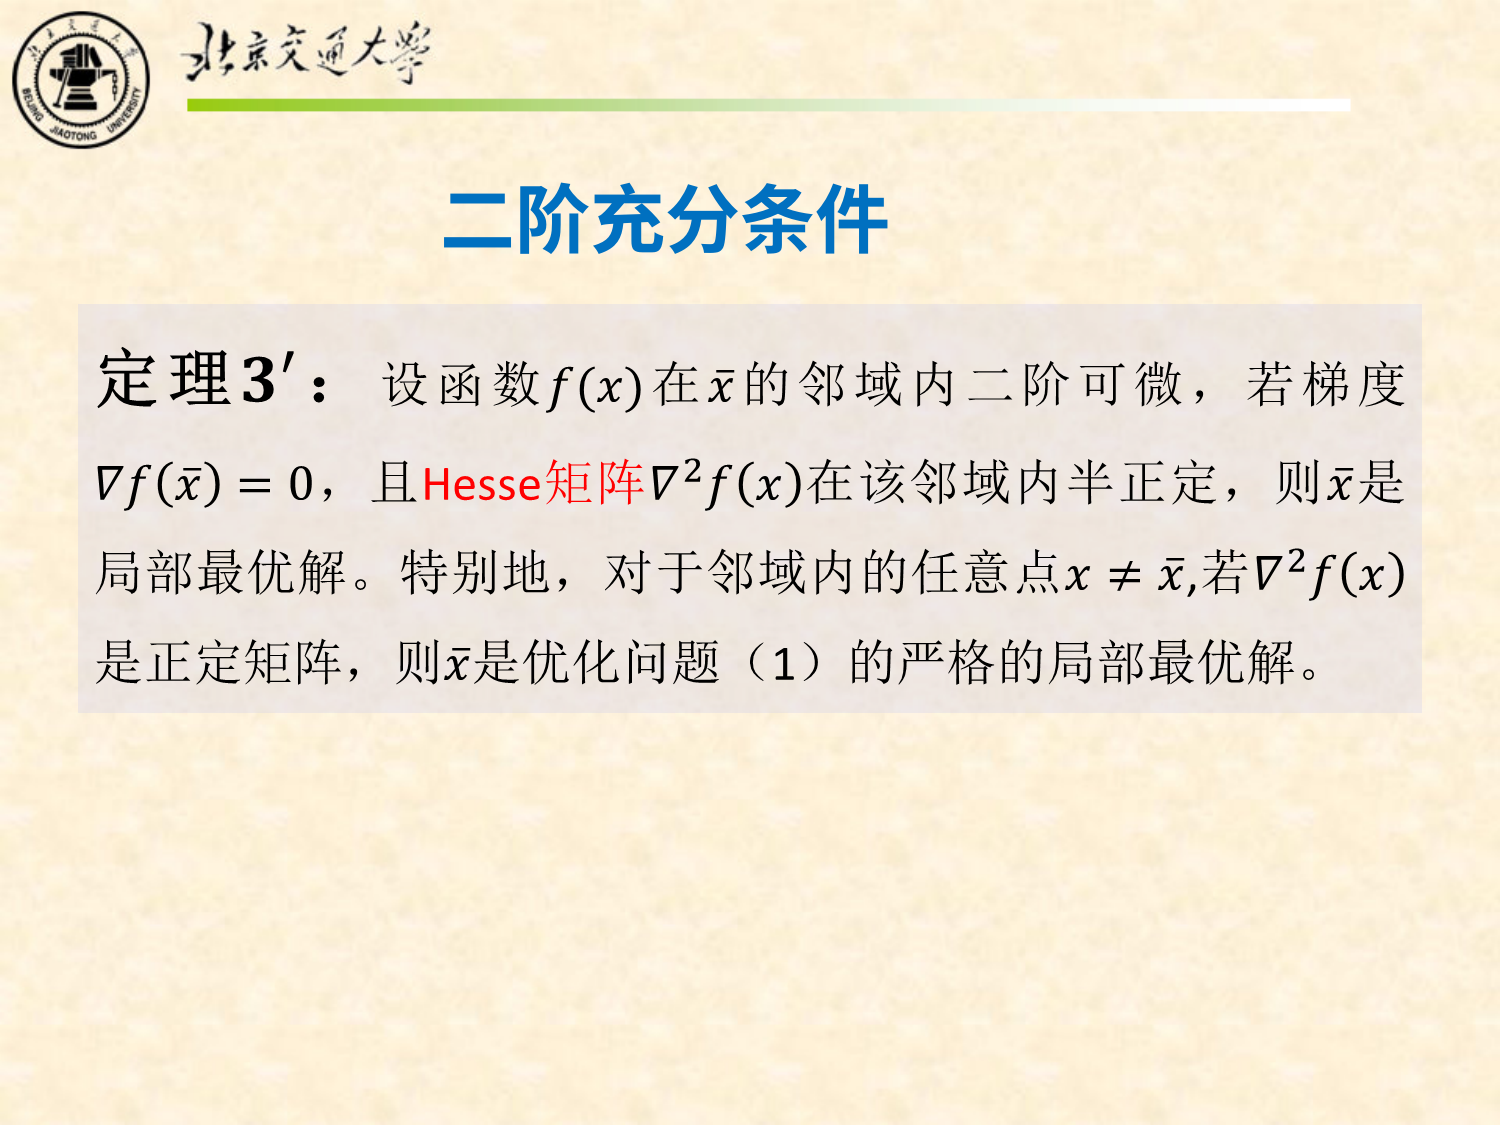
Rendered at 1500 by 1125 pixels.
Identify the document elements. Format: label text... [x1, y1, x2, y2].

picture [0, 0, 1500, 1125]
text_box 二阶充分条件 [425, 165, 1177, 271]
text_box [78, 304, 1422, 714]
